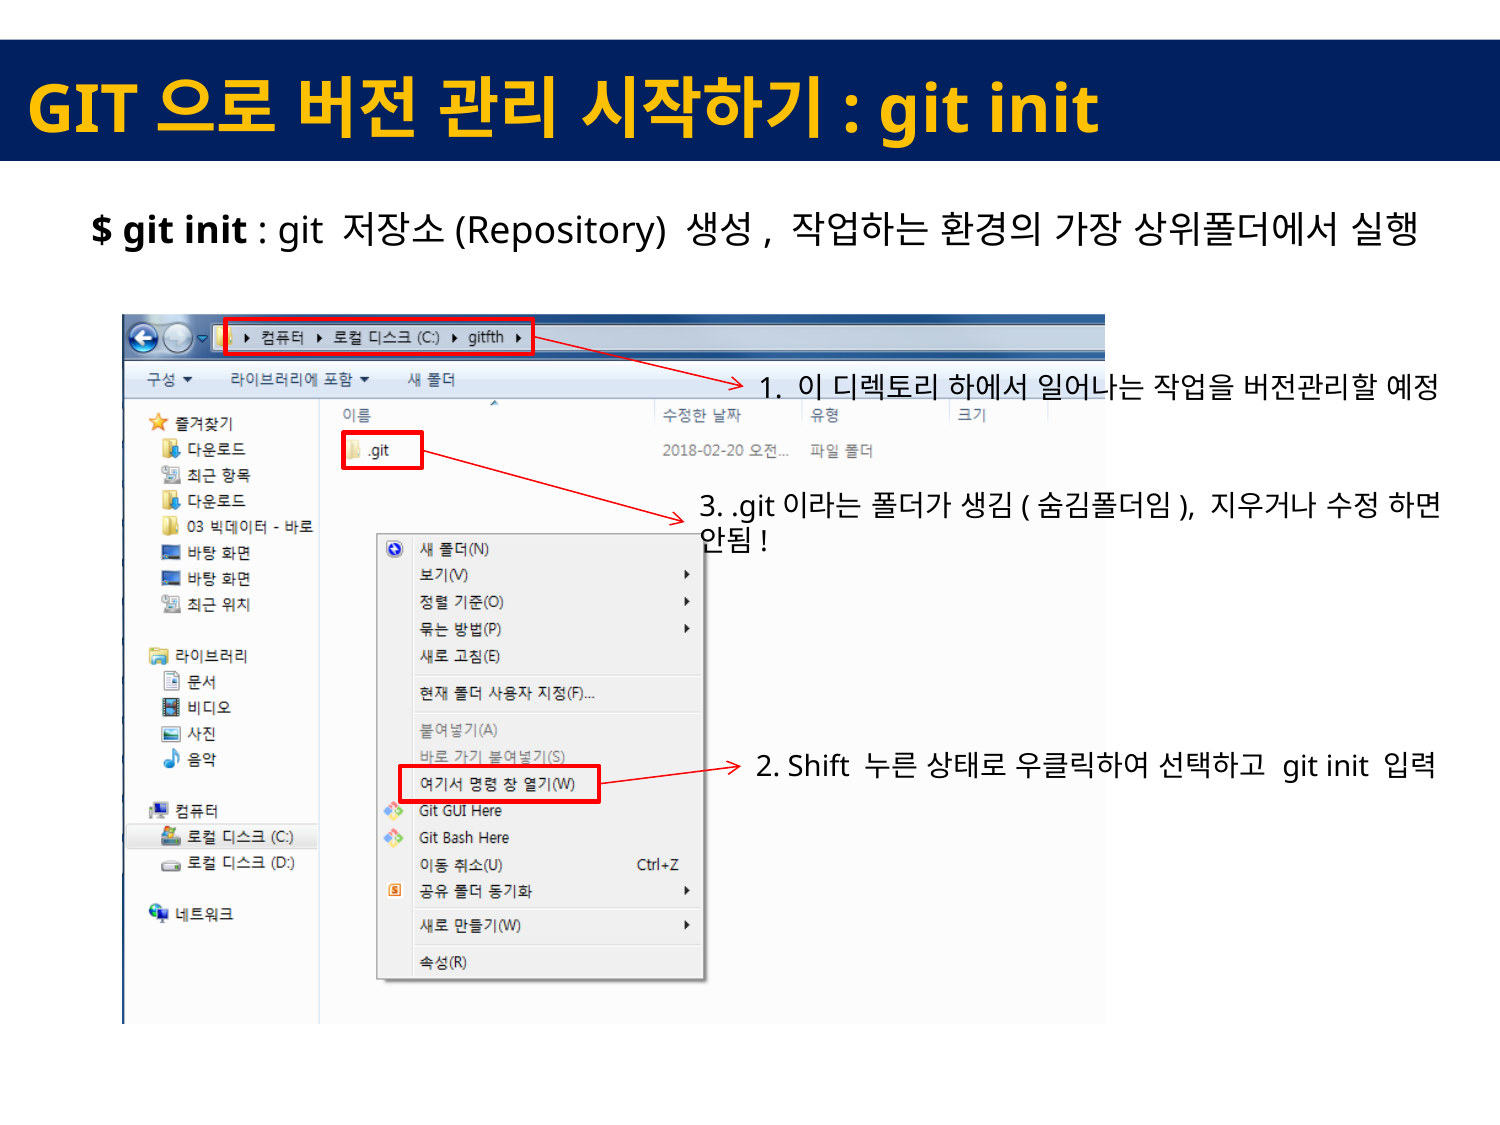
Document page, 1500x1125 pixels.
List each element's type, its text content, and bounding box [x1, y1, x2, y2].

text_box [0, 38, 1500, 163]
text_box 1. 이 디렉토리 하에서 일어나는 작업을 버전관리할 예정 [1110, 361, 1500, 412]
picture [122, 302, 1105, 1024]
text_box 3. .git이라는 폴더가 생김(숨김폴더임), 지우거나 수정 하면 안됨! [1110, 479, 1474, 565]
text_box $ git init : git 저장소(Repository) 생성, 작업하는 환경의 가장 상위폴더에서 실행 [76, 198, 1436, 304]
text_box 2. Shift 누른 상태로 우클릭하여 선택하고 git init 입력 [1110, 739, 1486, 790]
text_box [532, 336, 744, 388]
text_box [421, 449, 685, 506]
text_box GIT으로 버전 관리 시작하기: git init [11, 58, 1483, 154]
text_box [599, 765, 742, 784]
